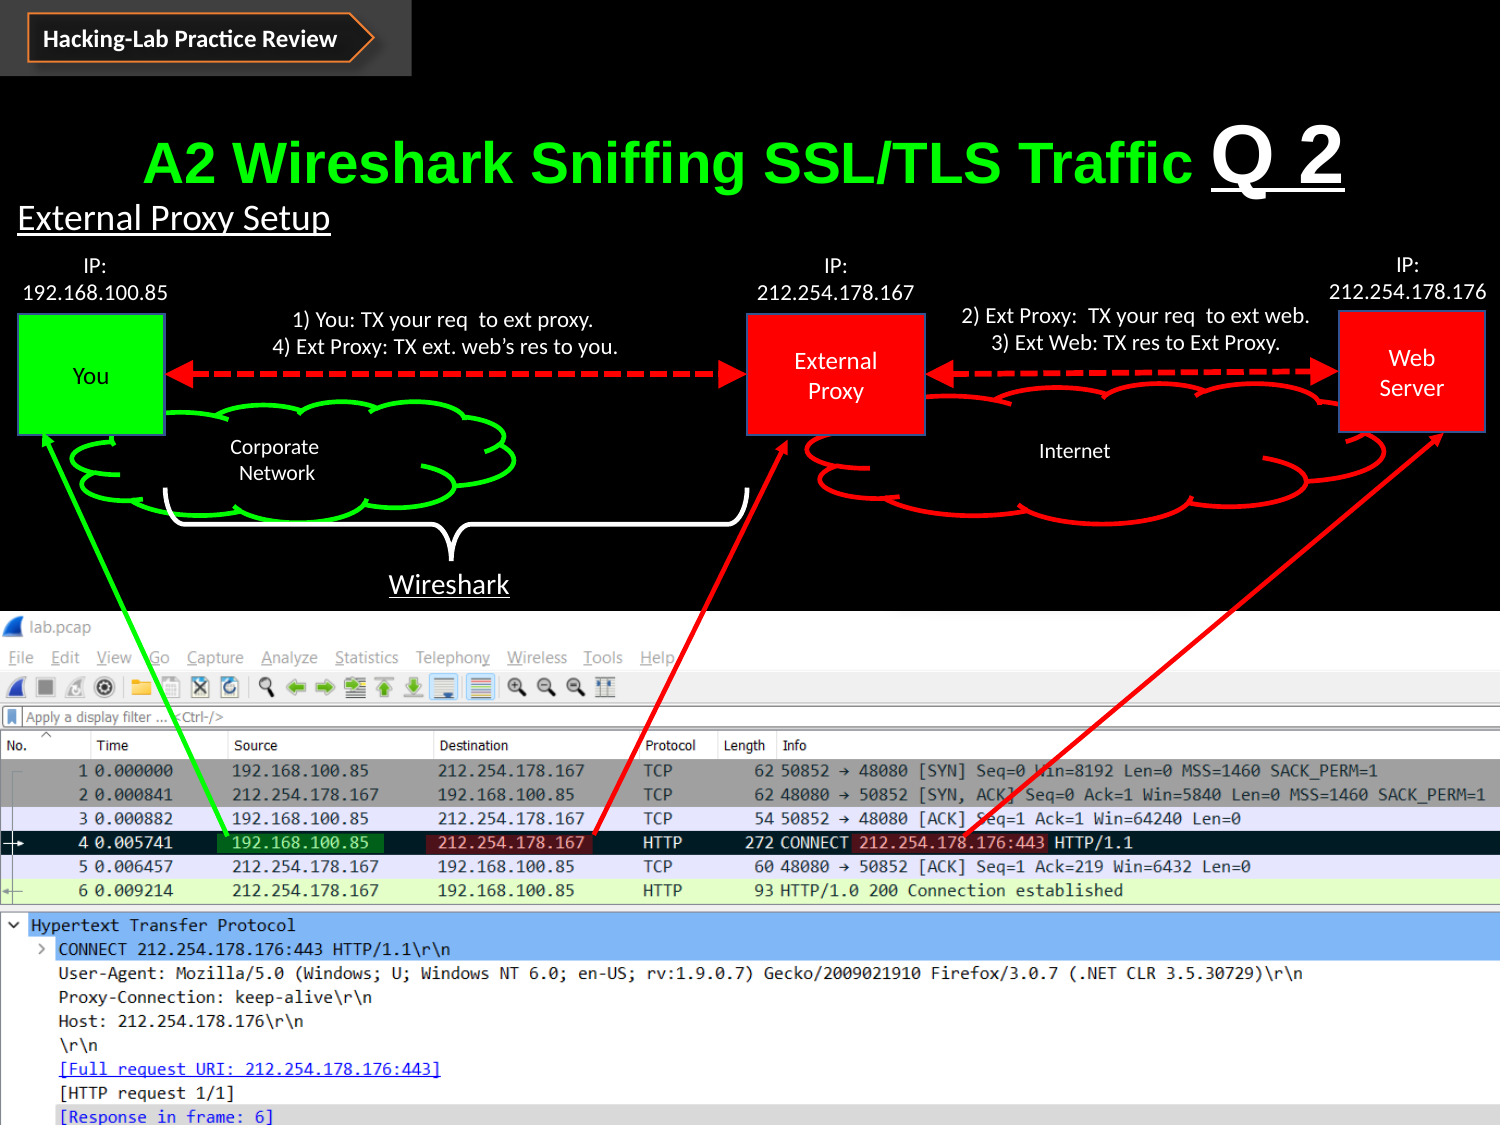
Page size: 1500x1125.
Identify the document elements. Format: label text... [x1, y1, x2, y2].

text_box A2 Wireshark Sniffing SSL/TLS Traffic Q 2 [0, 92, 1500, 191]
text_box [0, 0, 581, 77]
text_box External Proxy [746, 313, 926, 436]
text_box IP: 212.254.178.167 [733, 242, 939, 313]
text_box You [17, 313, 166, 436]
text_box Internet [805, 382, 1338, 517]
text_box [42, 431, 228, 837]
text_box IP: 192.168.100.85 [2, 242, 188, 313]
text_box Corporate Network [166, 400, 516, 487]
text_box 2) Ext Proxy: TX your req to ext web. 3) Ext Web: TX res to Ext Proxy. [908, 292, 1364, 363]
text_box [963, 432, 1444, 837]
picture [0, 611, 1500, 1125]
text_box IP: 212.254.178.176 [1305, 241, 1500, 312]
text_box Web Server [1338, 312, 1486, 433]
text_box [228, 487, 593, 558]
text_box 1) You: TX your req to ext proxy. 4) Ext Proxy: TX ext. web’s res to you. [236, 296, 650, 367]
text_box Wireshark [373, 558, 561, 608]
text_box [924, 371, 1339, 375]
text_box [593, 439, 788, 835]
text_box External Proxy Setup [2, 191, 354, 246]
